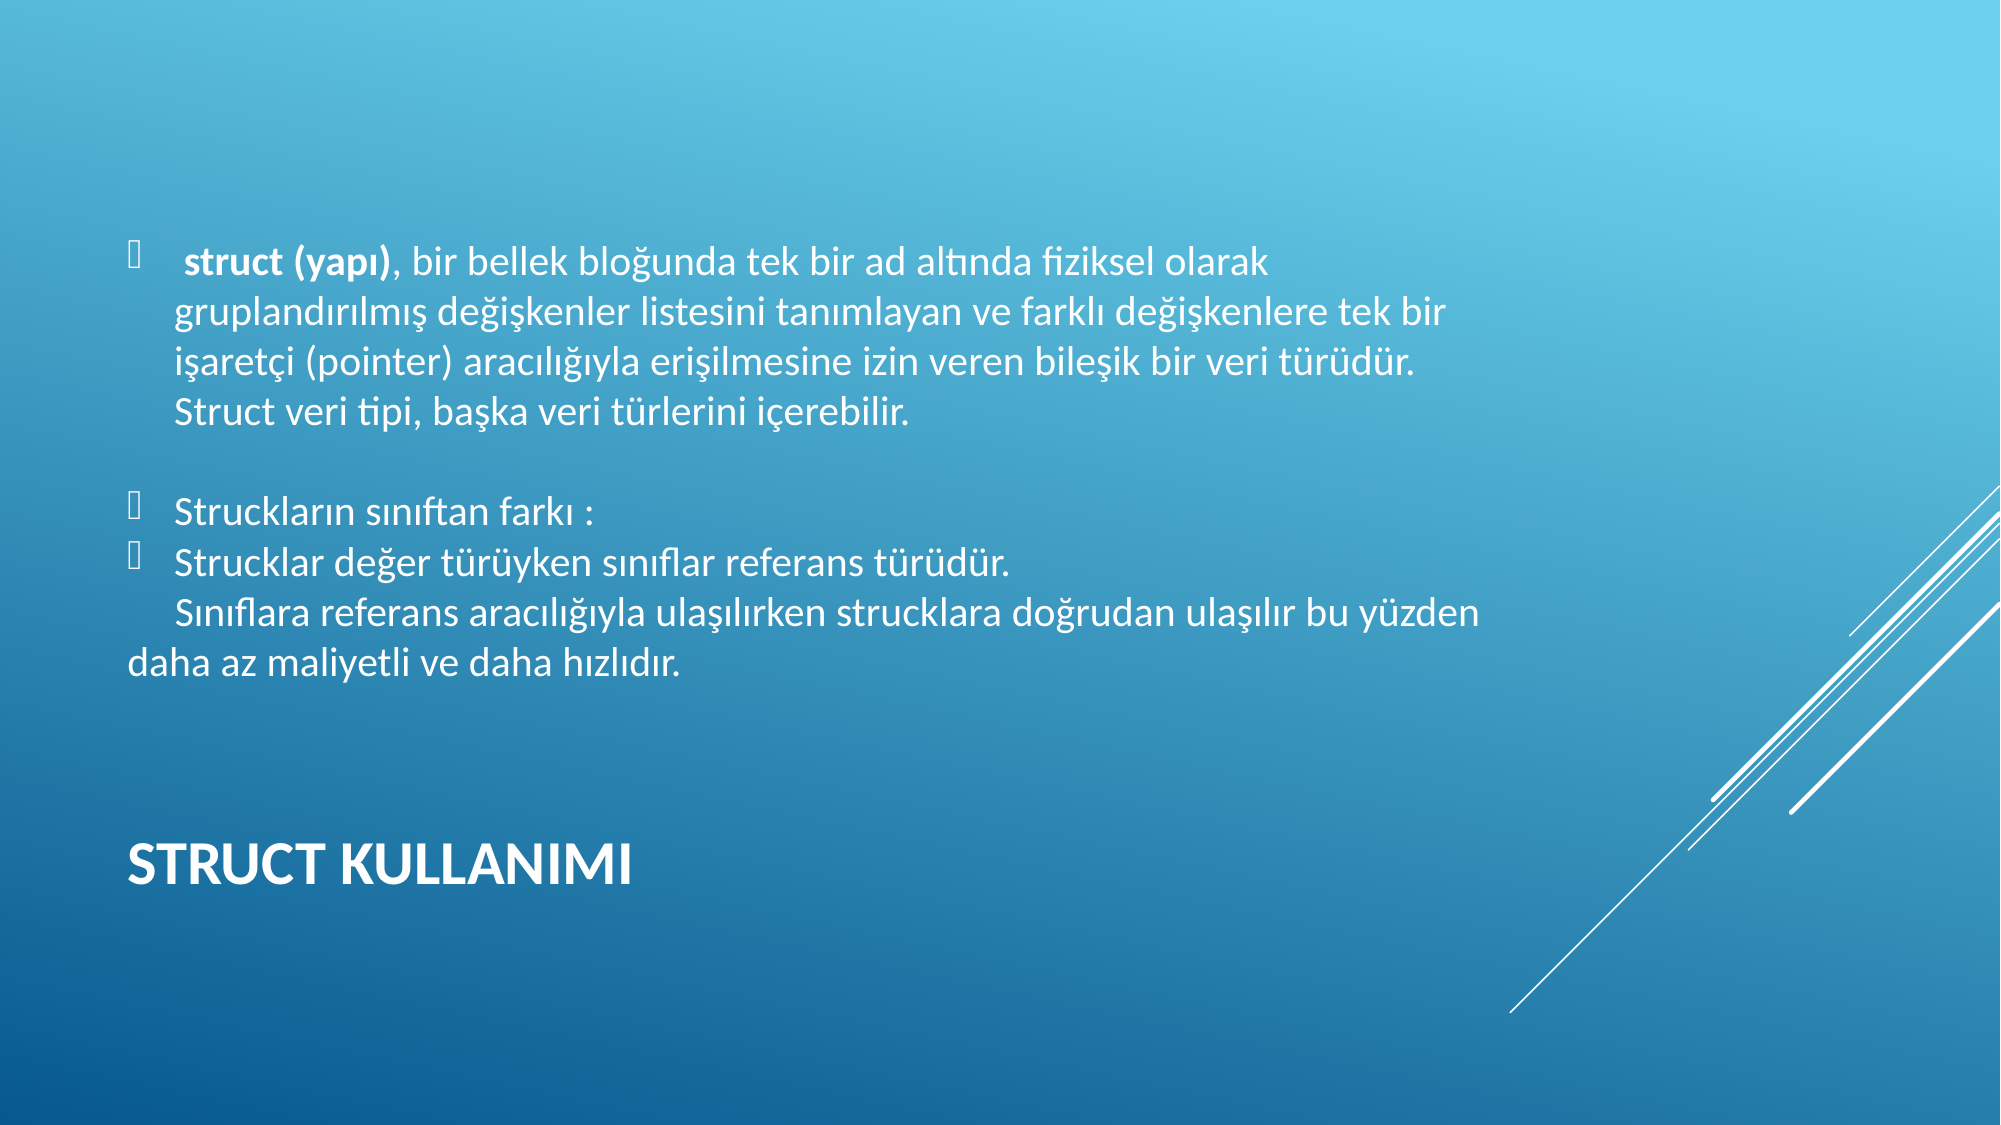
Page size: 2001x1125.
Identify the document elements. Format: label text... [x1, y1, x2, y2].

list struct (yapı), bir bellek bloğunda tek bir ad altında fiziksel olarak gruplandırılmış değişkenler listesini tanımlayan ve farklı değişkenlere tek bir işaretçi (pointer) aracılığıyla erişilmesine izin veren bileşik bir veri türüdür. Struct veri tipi, başka veri türlerini içerebilir. Struckların sınıftan farkı : Strucklar değer türüyken sınıflar referans türüdür. Sınıflara referans aracılığıyla ulaşılırken strucklara doğrudan ulaşılır bu yüzden daha az maliyetli ve daha hızlıdır. [112, 112, 1513, 706]
title Struct Kullanımı [112, 736, 1513, 984]
